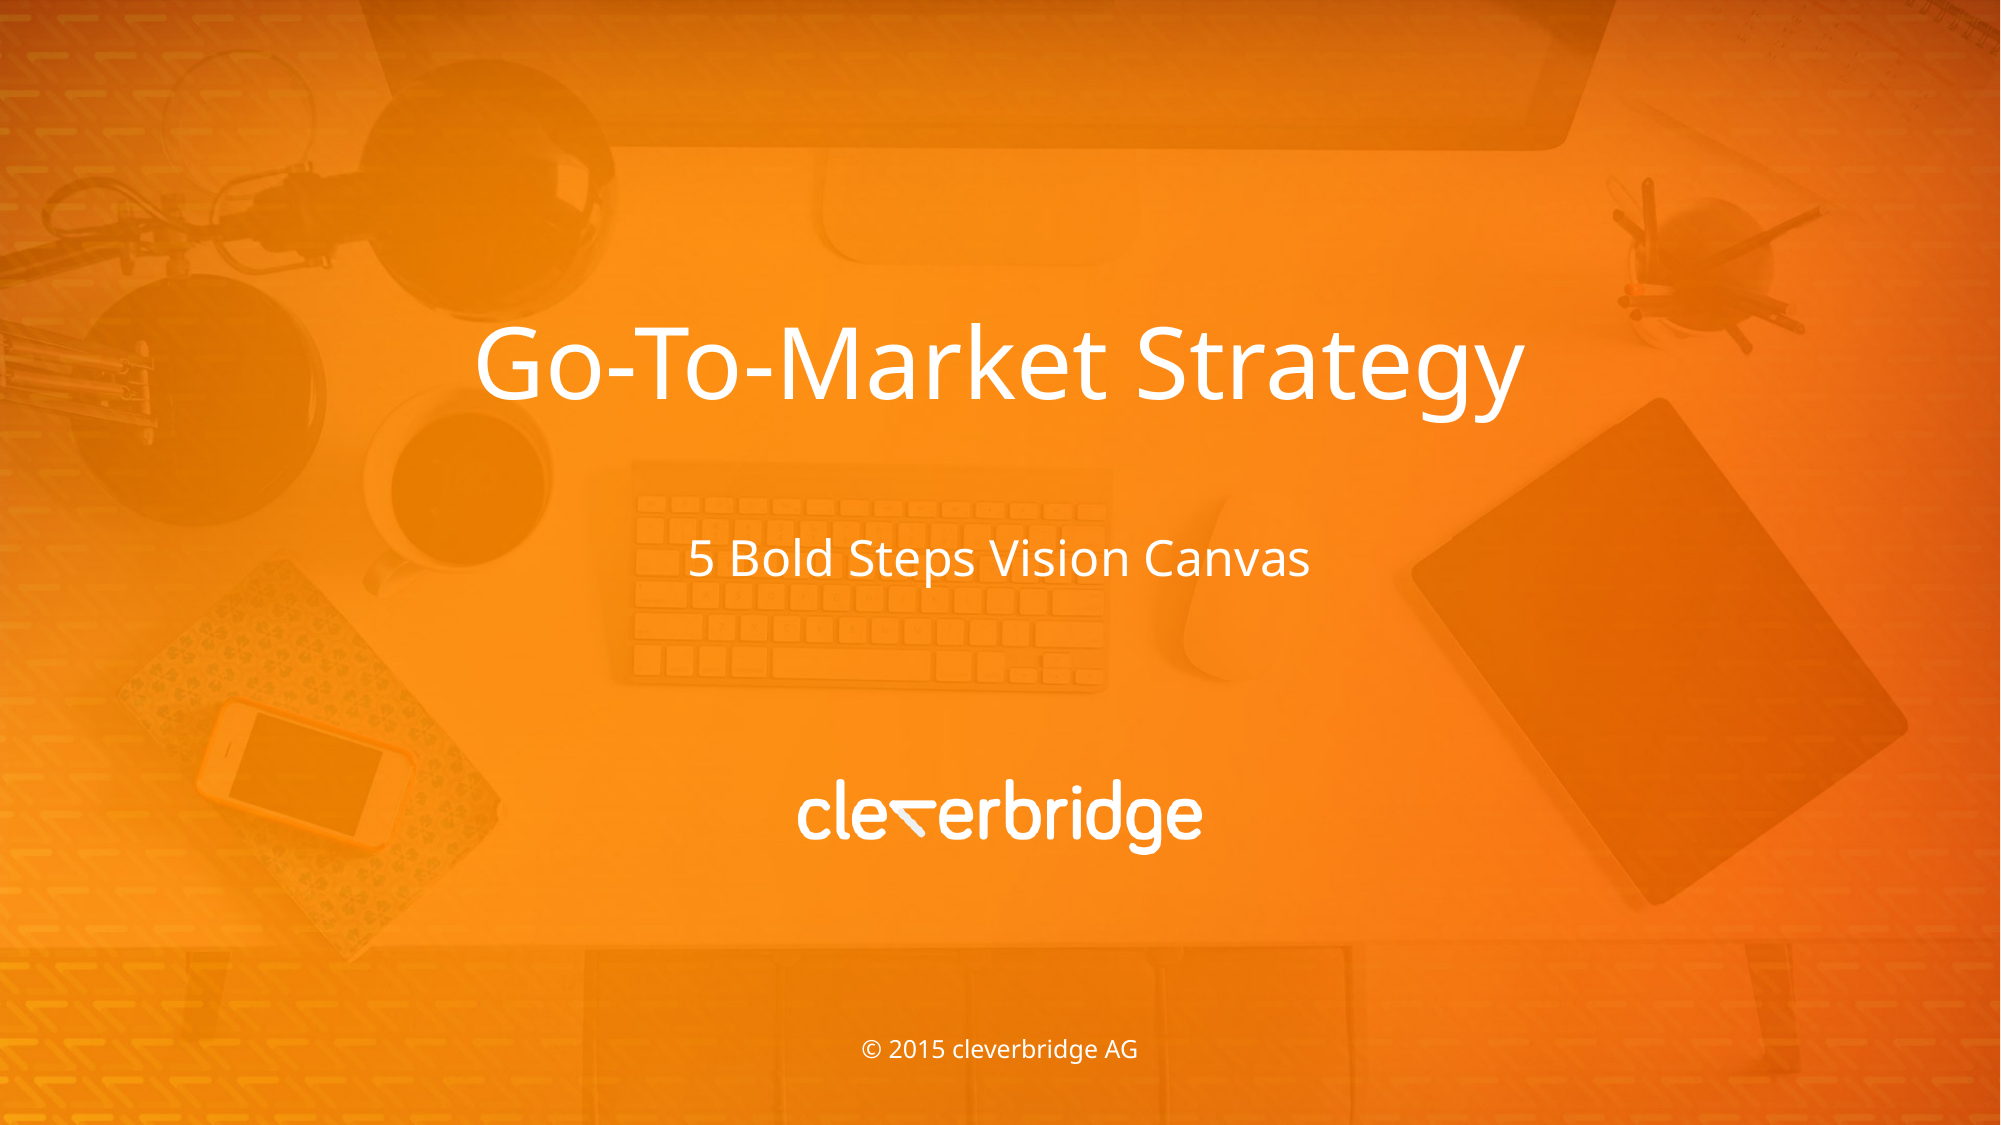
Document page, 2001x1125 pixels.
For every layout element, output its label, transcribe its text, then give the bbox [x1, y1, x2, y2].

picture [0, 0, 2001, 1125]
title Go-To-Market Strategy [137, 306, 1863, 420]
list 5 Bold Steps Vision Canvas [137, 526, 1863, 618]
